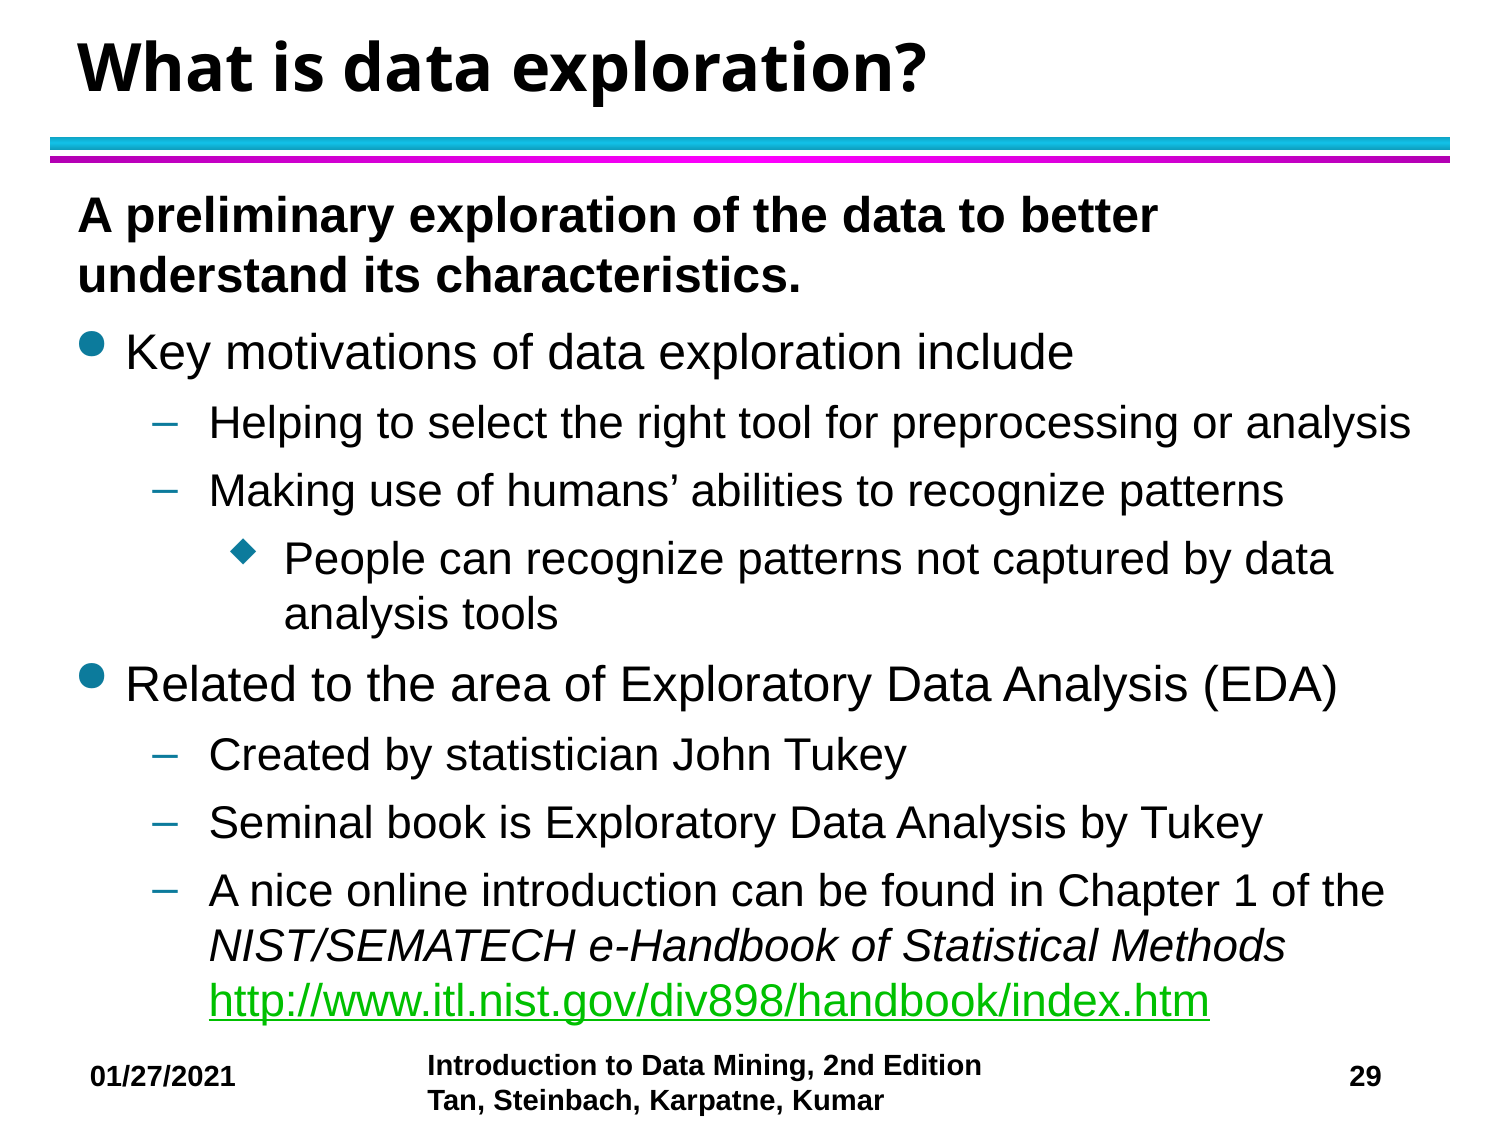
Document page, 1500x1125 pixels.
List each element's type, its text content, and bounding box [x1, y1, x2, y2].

title What is data exploration? [62, 24, 1421, 113]
list Key motivations of data exploration include Helping to select the right tool for preprocessing or analysis Making use of humans’ abilities to recognize patterns People can recognize patterns not captured by data analysis tools Related to the area of Exploratory Data Analysis (EDA) Created by statistician John Tukey Seminal book is Exploratory Data Analysis by Tukey A nice online introduction can be found in Chapter 1 of the NIST/SEMATECH e-Handbook of Statistical Methods http://www.itl.nist.gov/div898/handbook/index.htm [62, 312, 1475, 1025]
text_box A preliminary exploration of the data to better understand its characteristics. [62, 174, 1350, 310]
